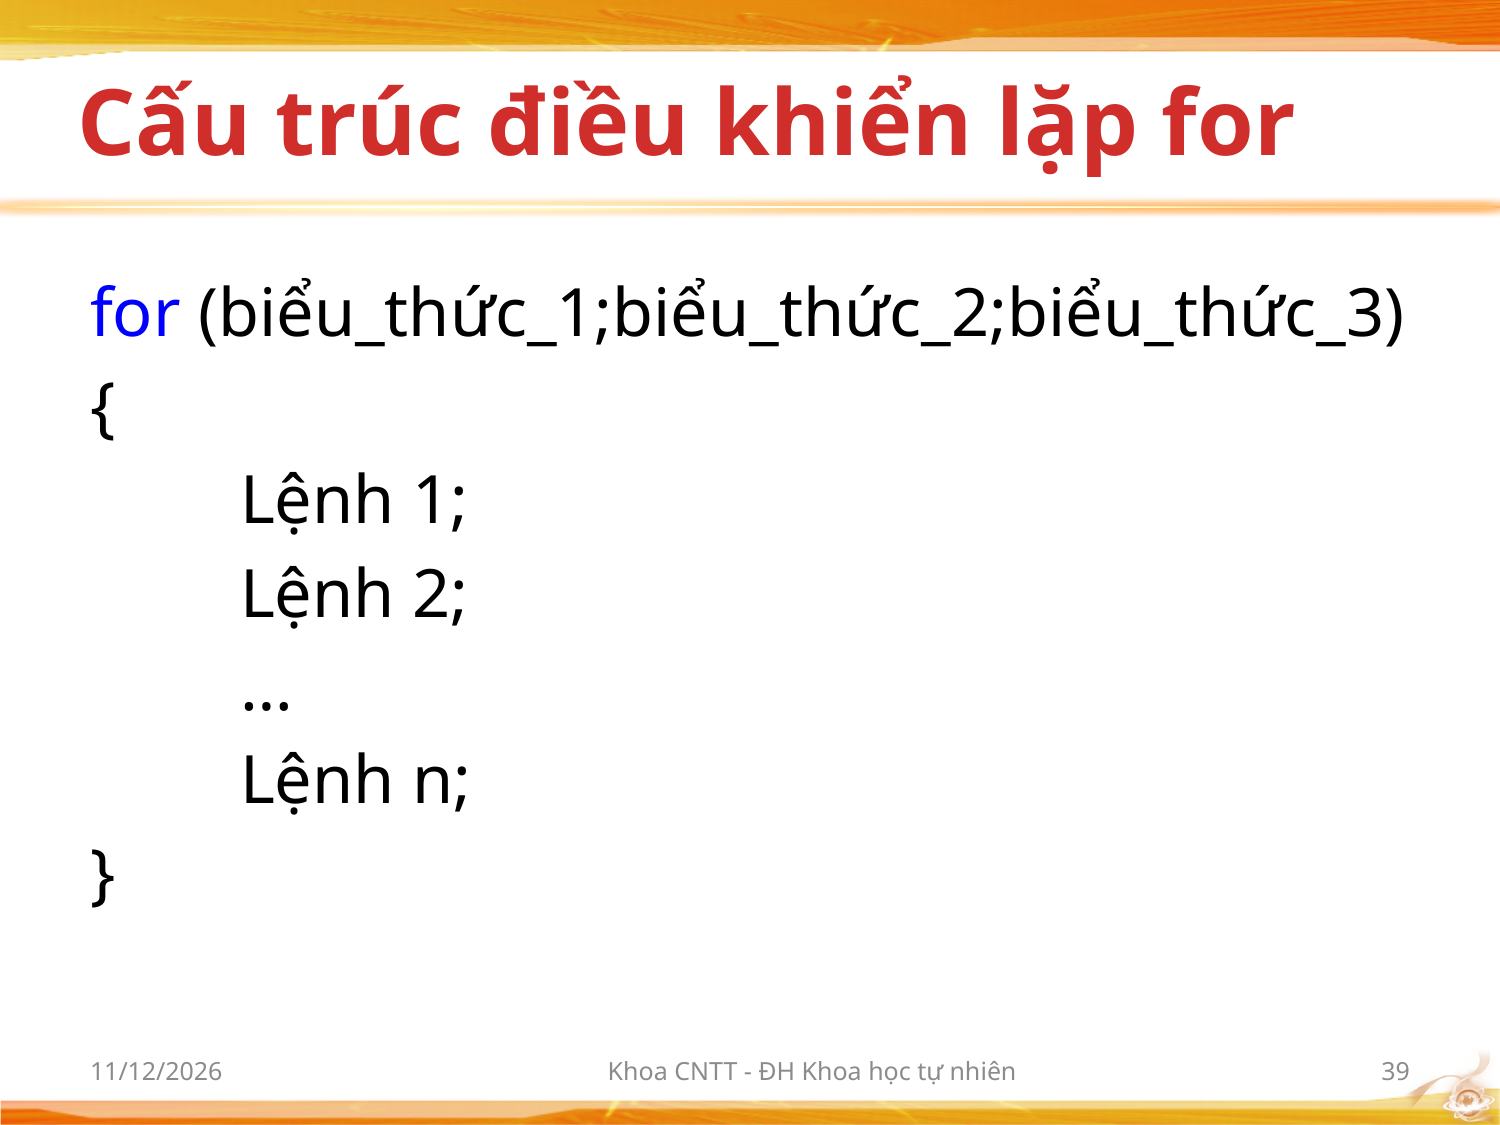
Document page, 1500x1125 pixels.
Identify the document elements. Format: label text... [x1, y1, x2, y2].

picture [0, 0, 1500, 63]
footer Khoa CNTT - ĐH Khoa học tự nhiên [312, 1042, 1313, 1103]
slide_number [75, 1042, 238, 1103]
picture [2, 1088, 1399, 1124]
slide_number 39 [1337, 1042, 1425, 1103]
list for (biểu_thức_1;biểu_thức_2;biểu_thức_3) { Lệnh 1; Lệnh 2; … Lệnh n; } [75, 262, 1425, 1005]
title Cấu trúc điều khiển lặp for [62, 24, 1475, 213]
